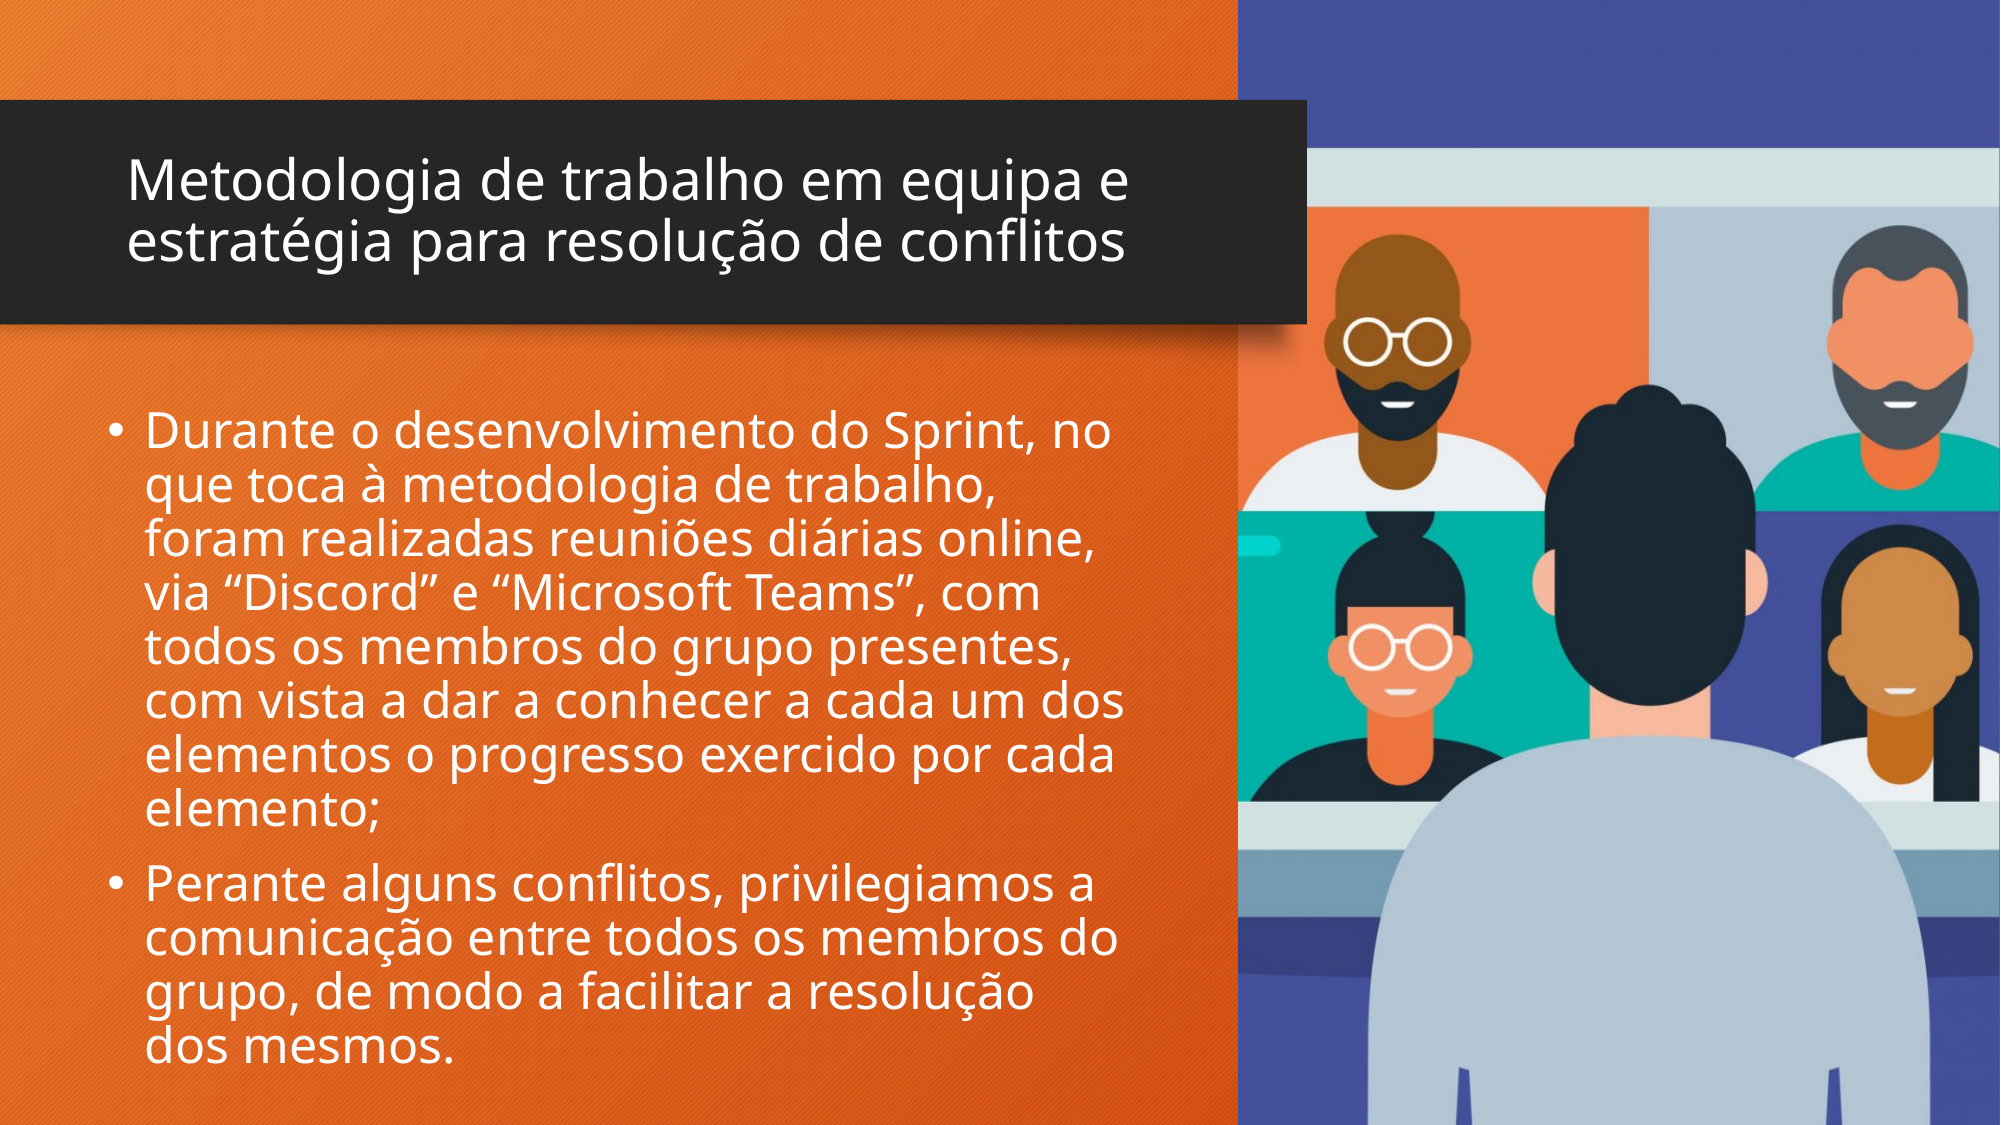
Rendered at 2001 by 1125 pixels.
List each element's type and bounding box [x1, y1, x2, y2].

text_box [0, 0, 1237, 322]
picture [0, 0, 2000, 1125]
text_box [0, 377, 1237, 1125]
